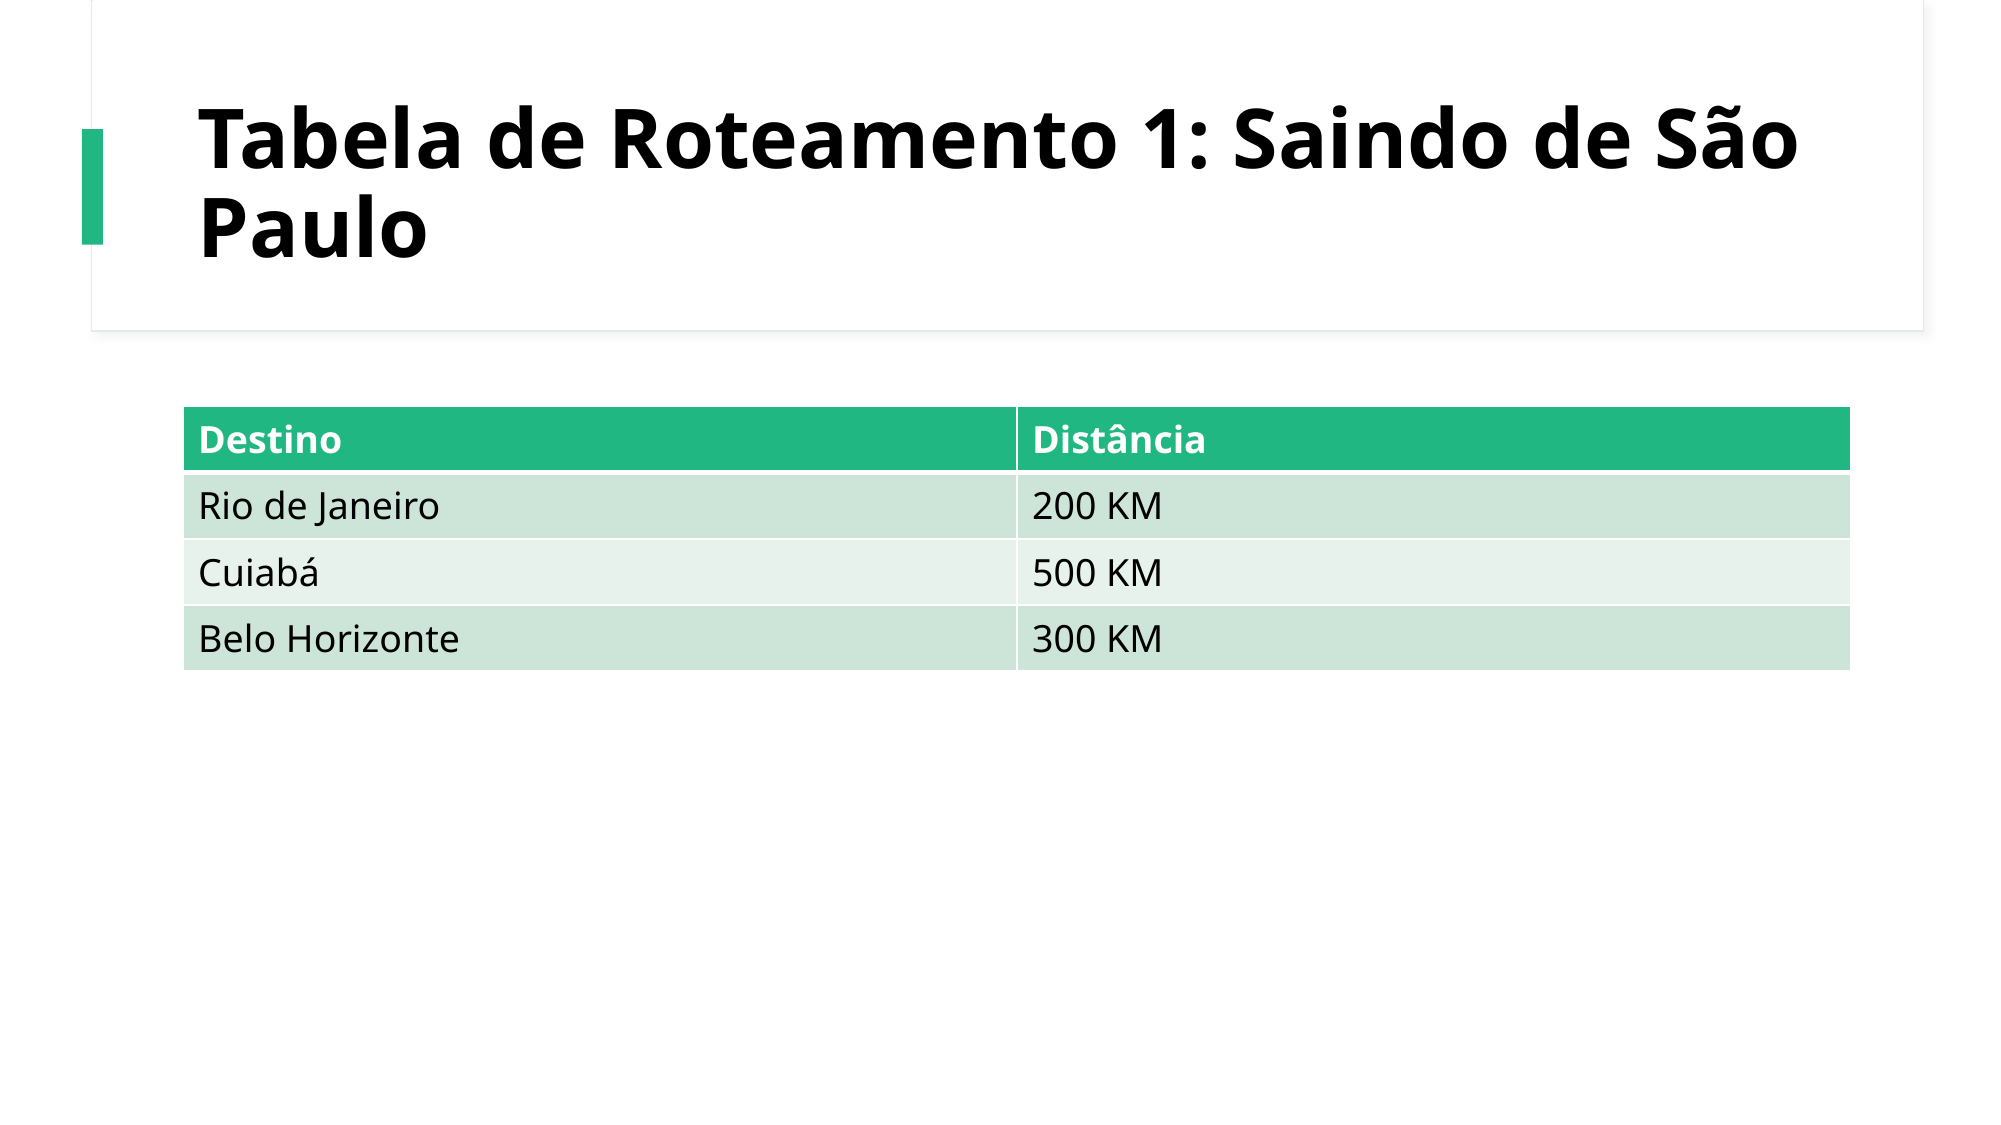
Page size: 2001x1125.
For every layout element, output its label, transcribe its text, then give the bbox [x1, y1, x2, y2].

table_cell 500 KM [1018, 540, 1850, 604]
table_cell Rio de Janeiro [184, 475, 1016, 538]
table_cell 300 KM [1018, 606, 1850, 670]
table_cell Belo Horizonte [184, 606, 1016, 670]
title Tabela de Roteamento 1: Saindo de São Paulo [183, 90, 1851, 284]
table_header Destino [184, 407, 1016, 470]
table_header Distância [1018, 407, 1850, 470]
table_cell 200 KM [1018, 475, 1850, 538]
table_cell Cuiabá [184, 540, 1016, 604]
